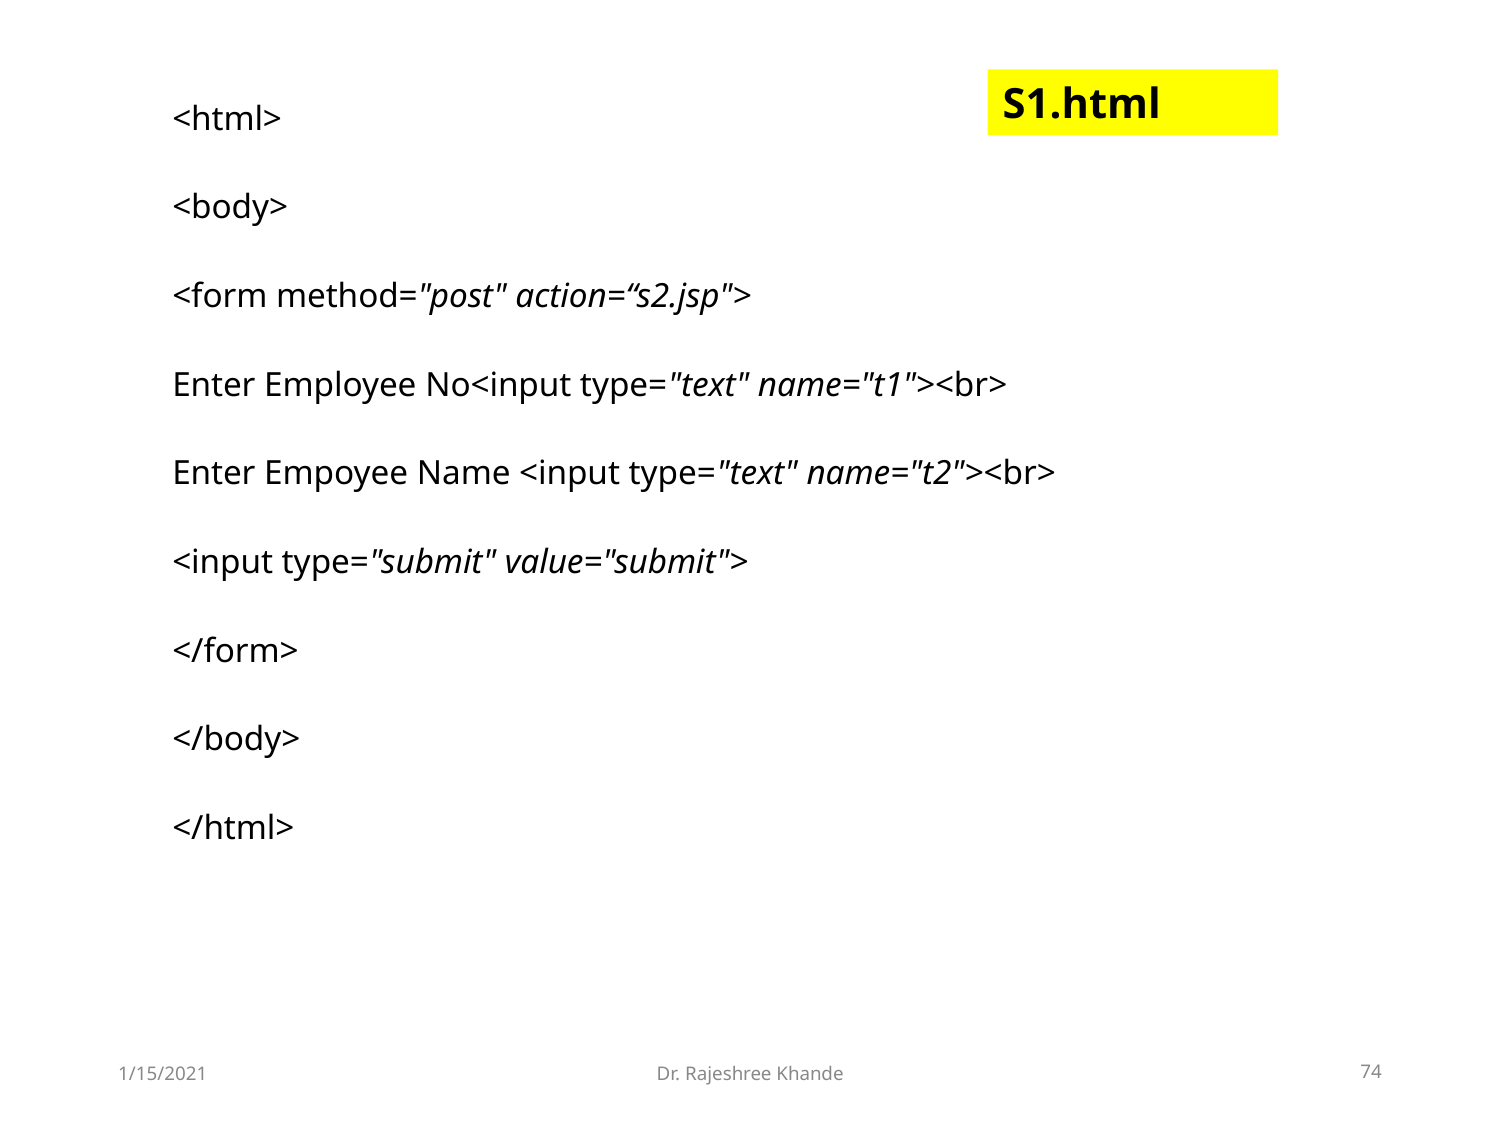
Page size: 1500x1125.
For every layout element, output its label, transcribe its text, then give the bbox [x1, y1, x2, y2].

list <html> <body> <form method="post" action=“s2.jsp"> Enter Employee No<input type="text" name="t1"><br> Enter Empoyee Name <input type="text" name="t2"><br> <input type="submit" value="submit"> </form> </body> </html> [89, 69, 1340, 820]
slide_number 74 [993, 1042, 1397, 1103]
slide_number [103, 1042, 507, 1103]
footer Dr. Rajeshree Khande [571, 1042, 929, 1103]
text_box S1.html [987, 69, 1279, 136]
